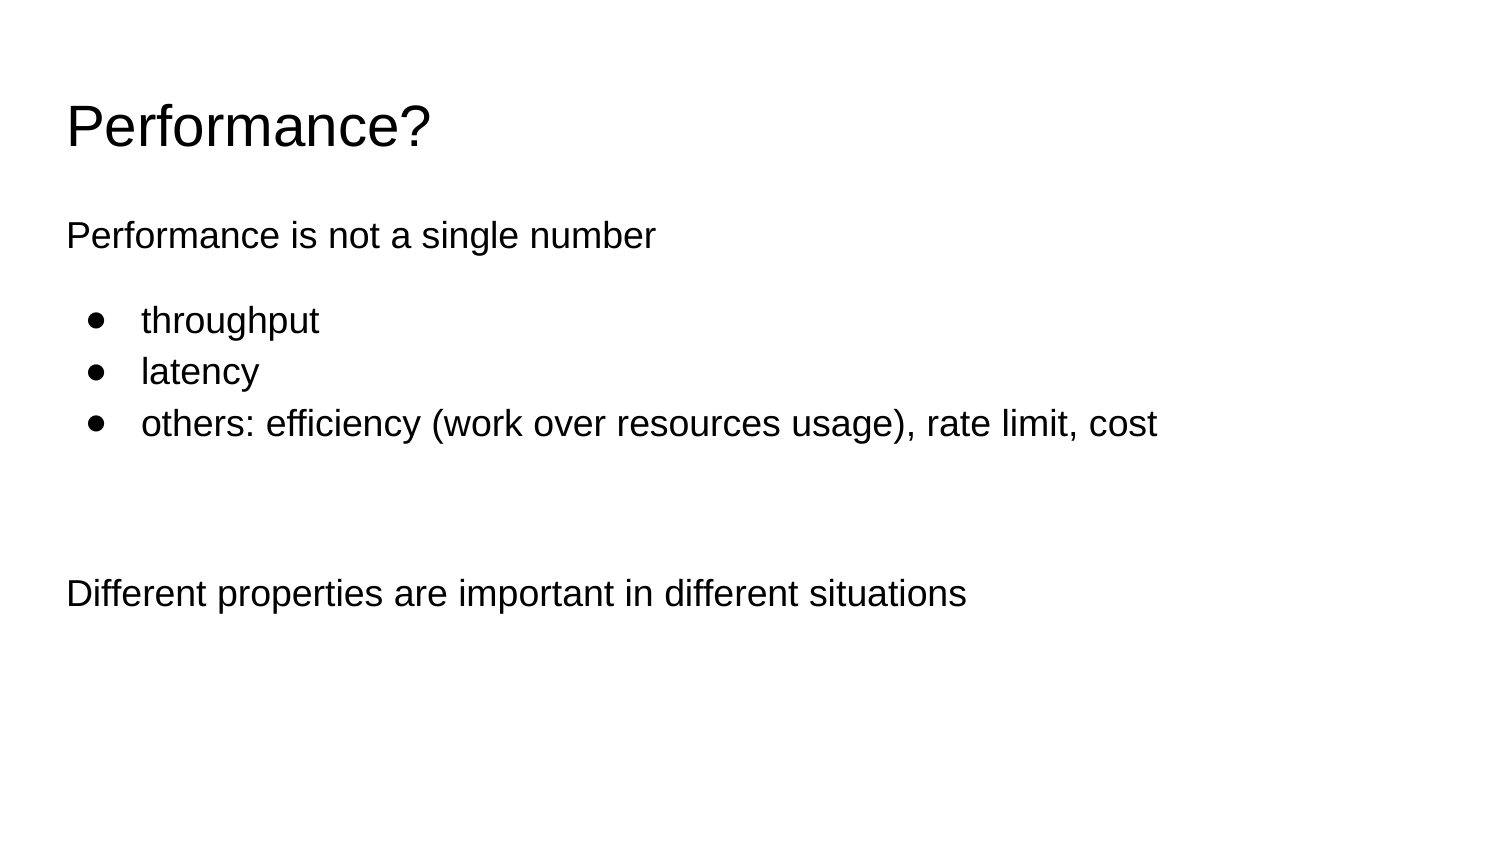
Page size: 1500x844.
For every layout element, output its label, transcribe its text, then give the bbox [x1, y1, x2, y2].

list Performance is not a single number throughput latency others: efficiency (work over resources usage), rate limit, cost Different properties are important in different situations [51, 189, 1449, 750]
title Performance? [51, 72, 1449, 167]
